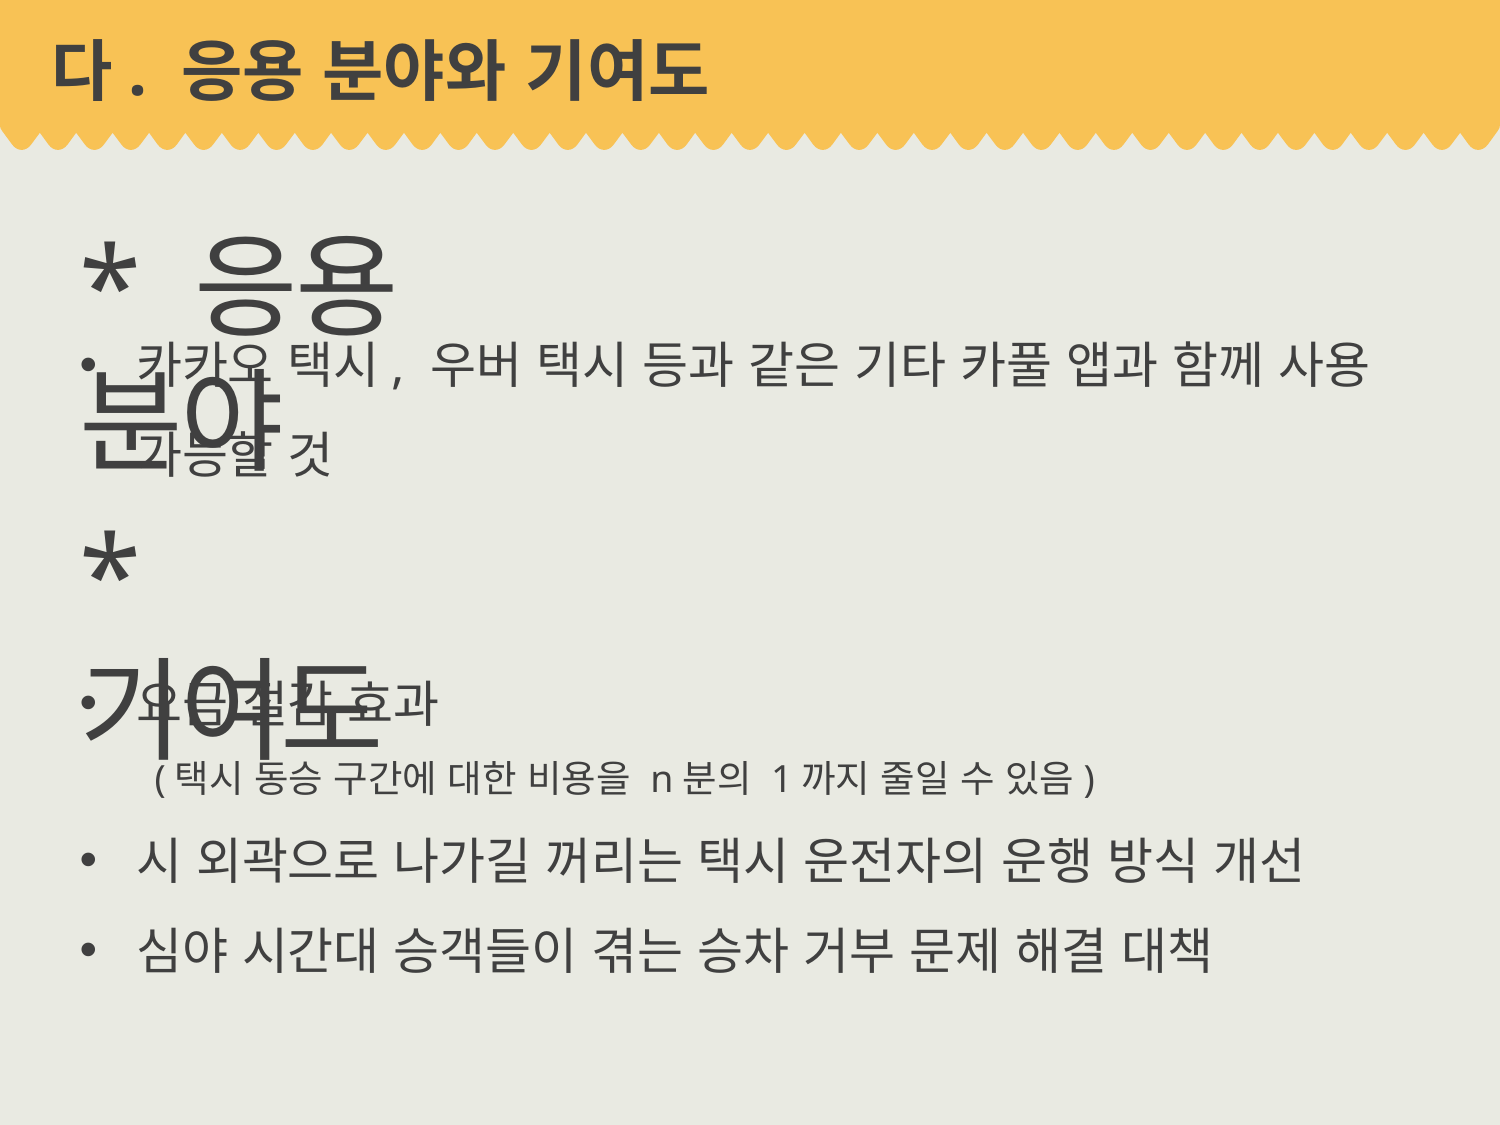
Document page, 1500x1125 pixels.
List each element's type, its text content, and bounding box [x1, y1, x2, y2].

text_box 다. 응용 분야와 기여도 [36, 30, 1242, 118]
text_box * 응용 분야 [64, 208, 585, 296]
text_box 요금 절감 효과 (택시 동승 구간에 대한 비용을 n분의 1까지 줄일 수 있음) 시 외곽으로 나가길 꺼리는 택시 운전자의 운행 방식 개선 심야 시간대 승객들이 겪는 승차 거부 문제 해결 대책 [64, 634, 1424, 987]
text_box 카카오 택시, 우버 택시 등과 같은 기타 카풀 앱과 함께 사용 가능할 것 [64, 296, 1424, 492]
text_box * 기여도 [64, 496, 491, 634]
